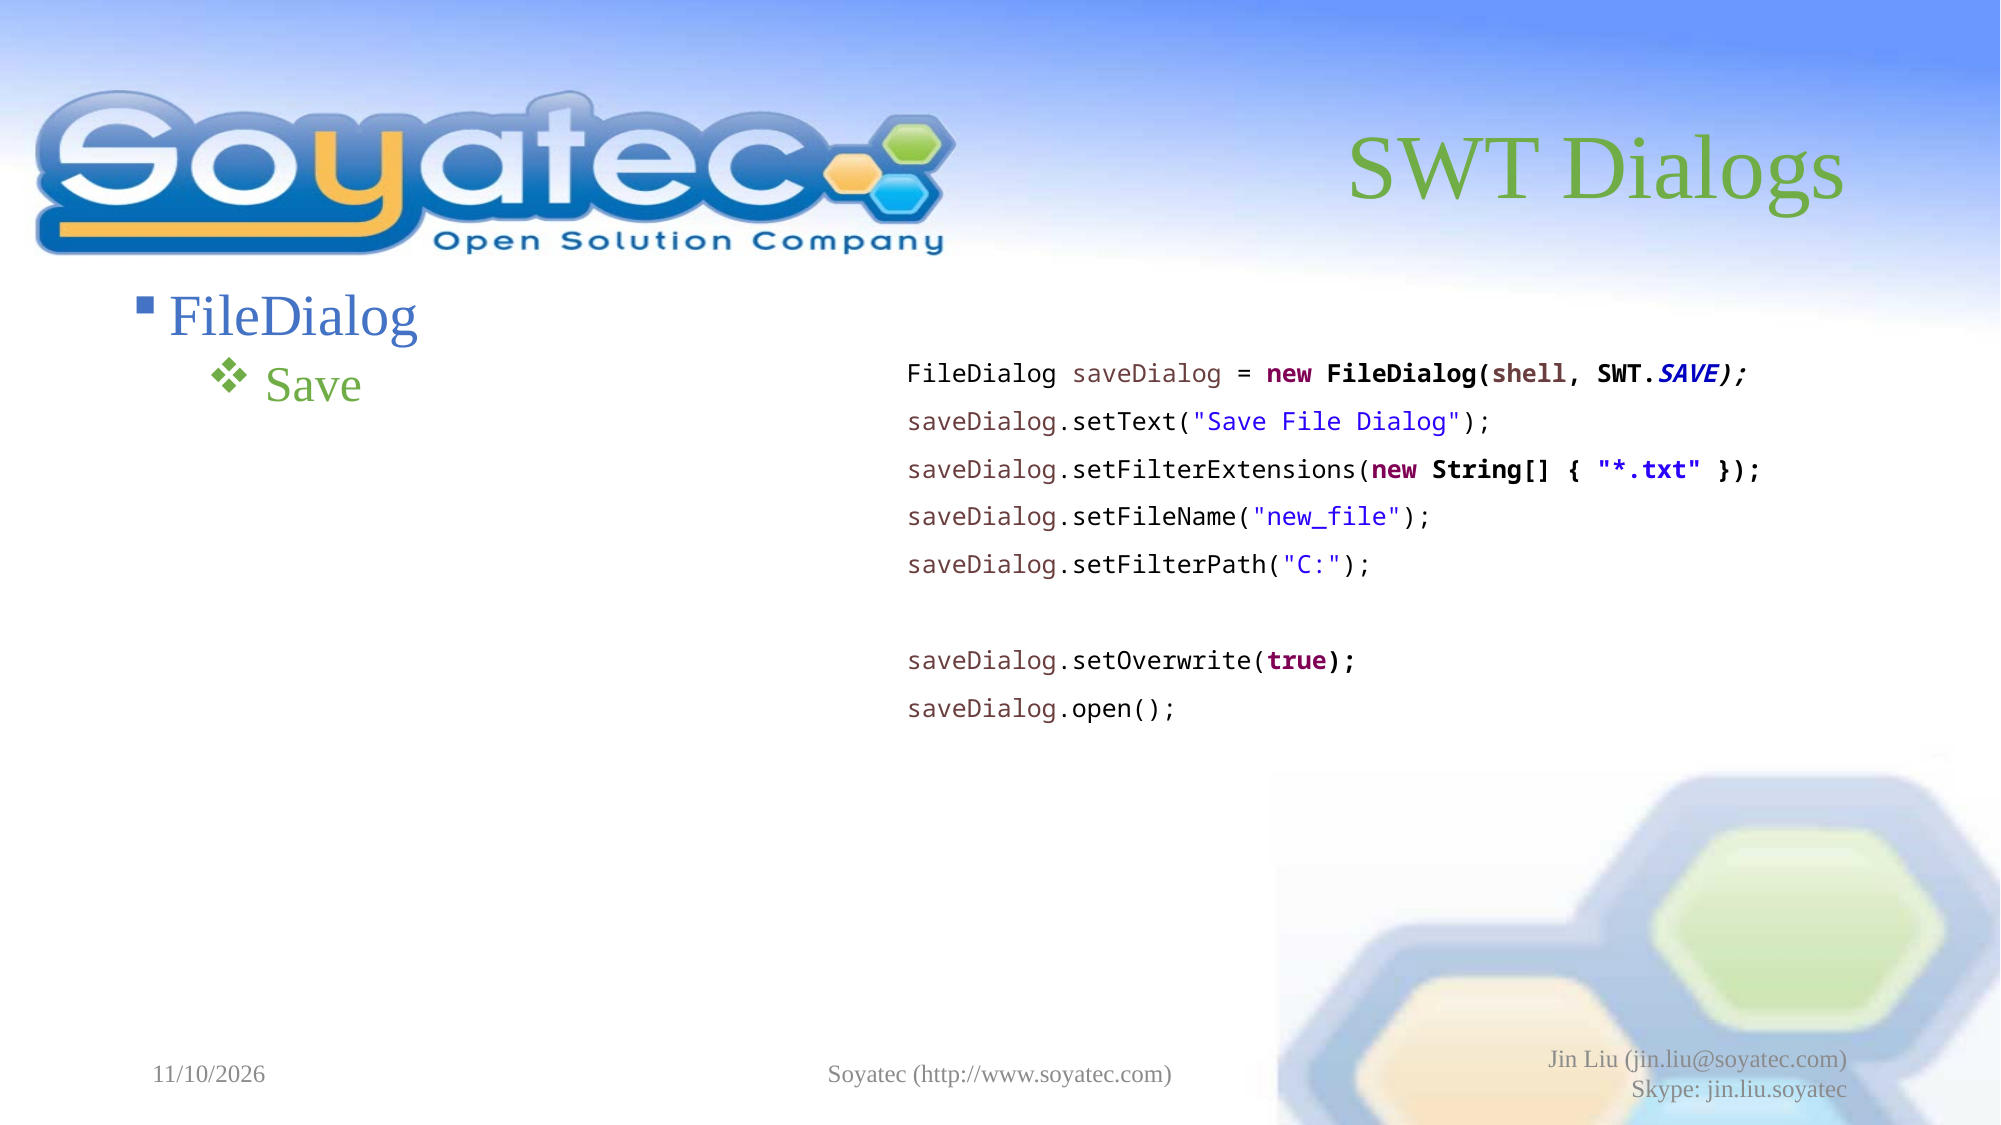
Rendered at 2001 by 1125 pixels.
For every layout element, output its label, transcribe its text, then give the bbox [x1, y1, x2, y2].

picture [0, 0, 2001, 1125]
title SWT Dialogs [962, 59, 1863, 278]
slide_number Jin Liu (jin.liu@soyatec.com) Skype: jin.liu.soyatec [1412, 1042, 1863, 1103]
footer Soyatec (http://www.soyatec.com) [662, 1042, 1338, 1103]
list FileDialog Save [116, 277, 892, 441]
list FileDialog saveDialog = new FileDialog(shell, SWT.SAVE); saveDialog.setText("Save File Dialog"); saveDialog.setFilterExtensions(new String[] { "*.txt" }); saveDialog.setFileName("new_file"); saveDialog.setFilterPath("C:"); saveDialog.setOverwrite(true); saveDialog.open(); [891, 353, 1863, 1008]
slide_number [137, 1042, 588, 1103]
